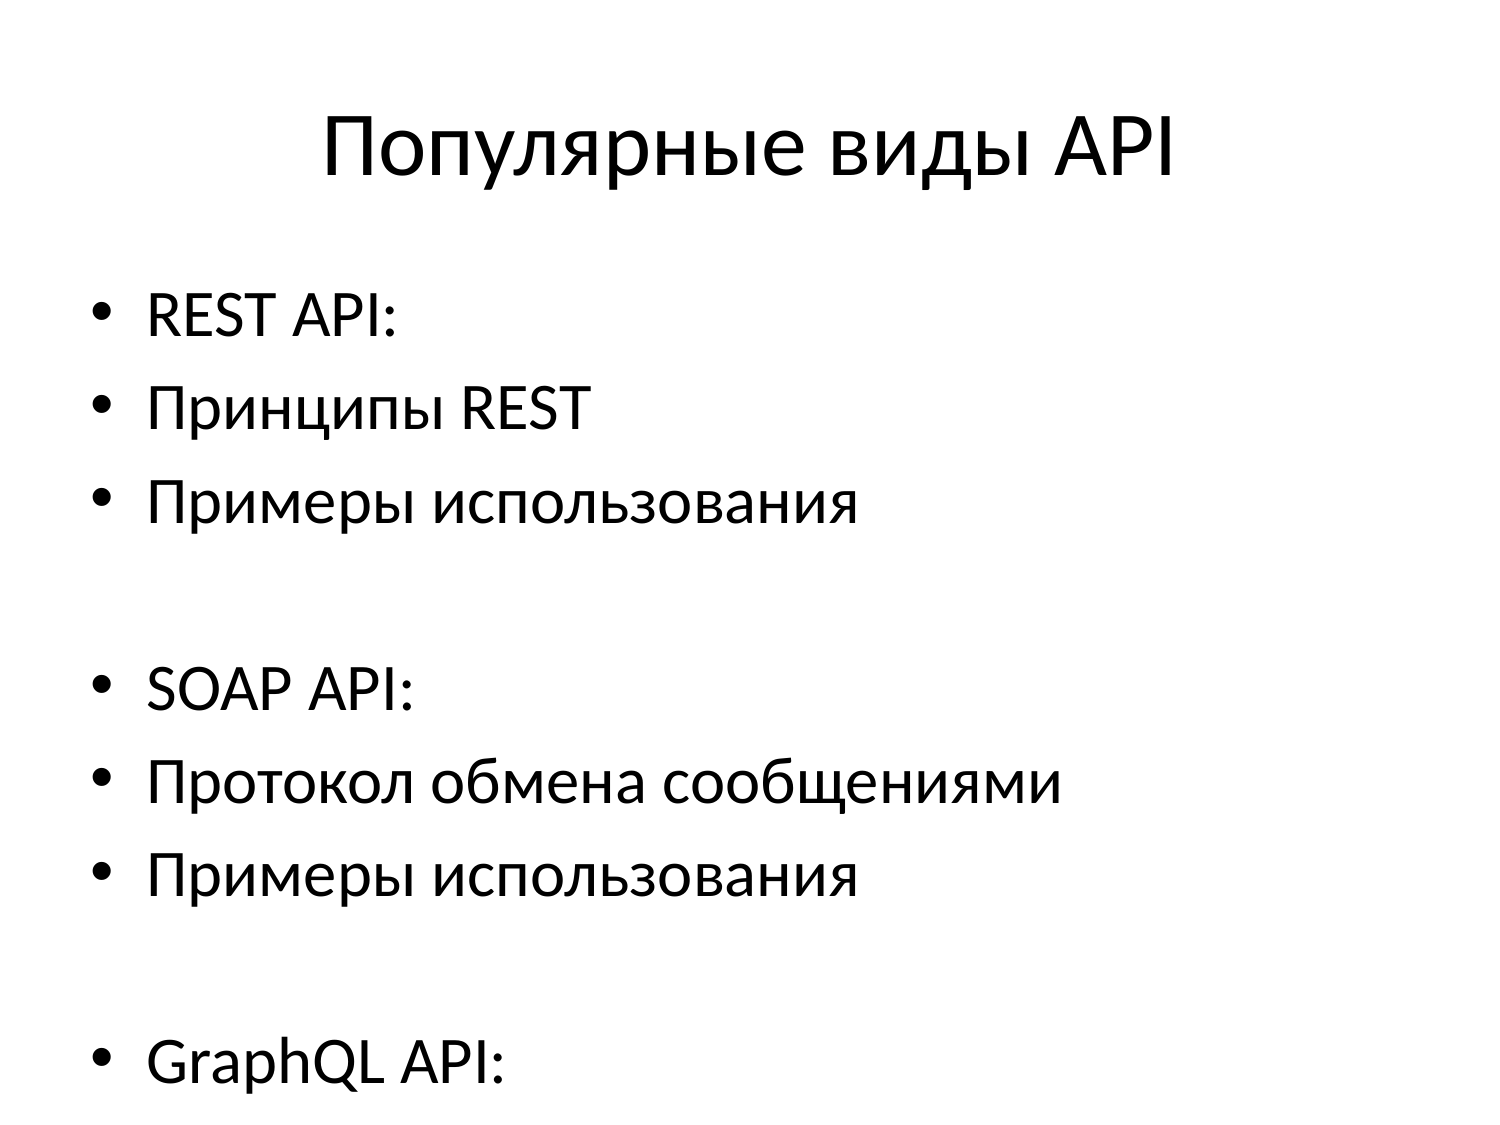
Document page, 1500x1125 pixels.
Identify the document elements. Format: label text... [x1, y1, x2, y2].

title Популярные виды API [75, 45, 1425, 233]
list REST API: Принципы REST Примеры использования SOAP API: Протокол обмена сообщениями Примеры использования GraphQL API: Запросы с одной конечной точки Примеры использования [75, 262, 1425, 1005]
